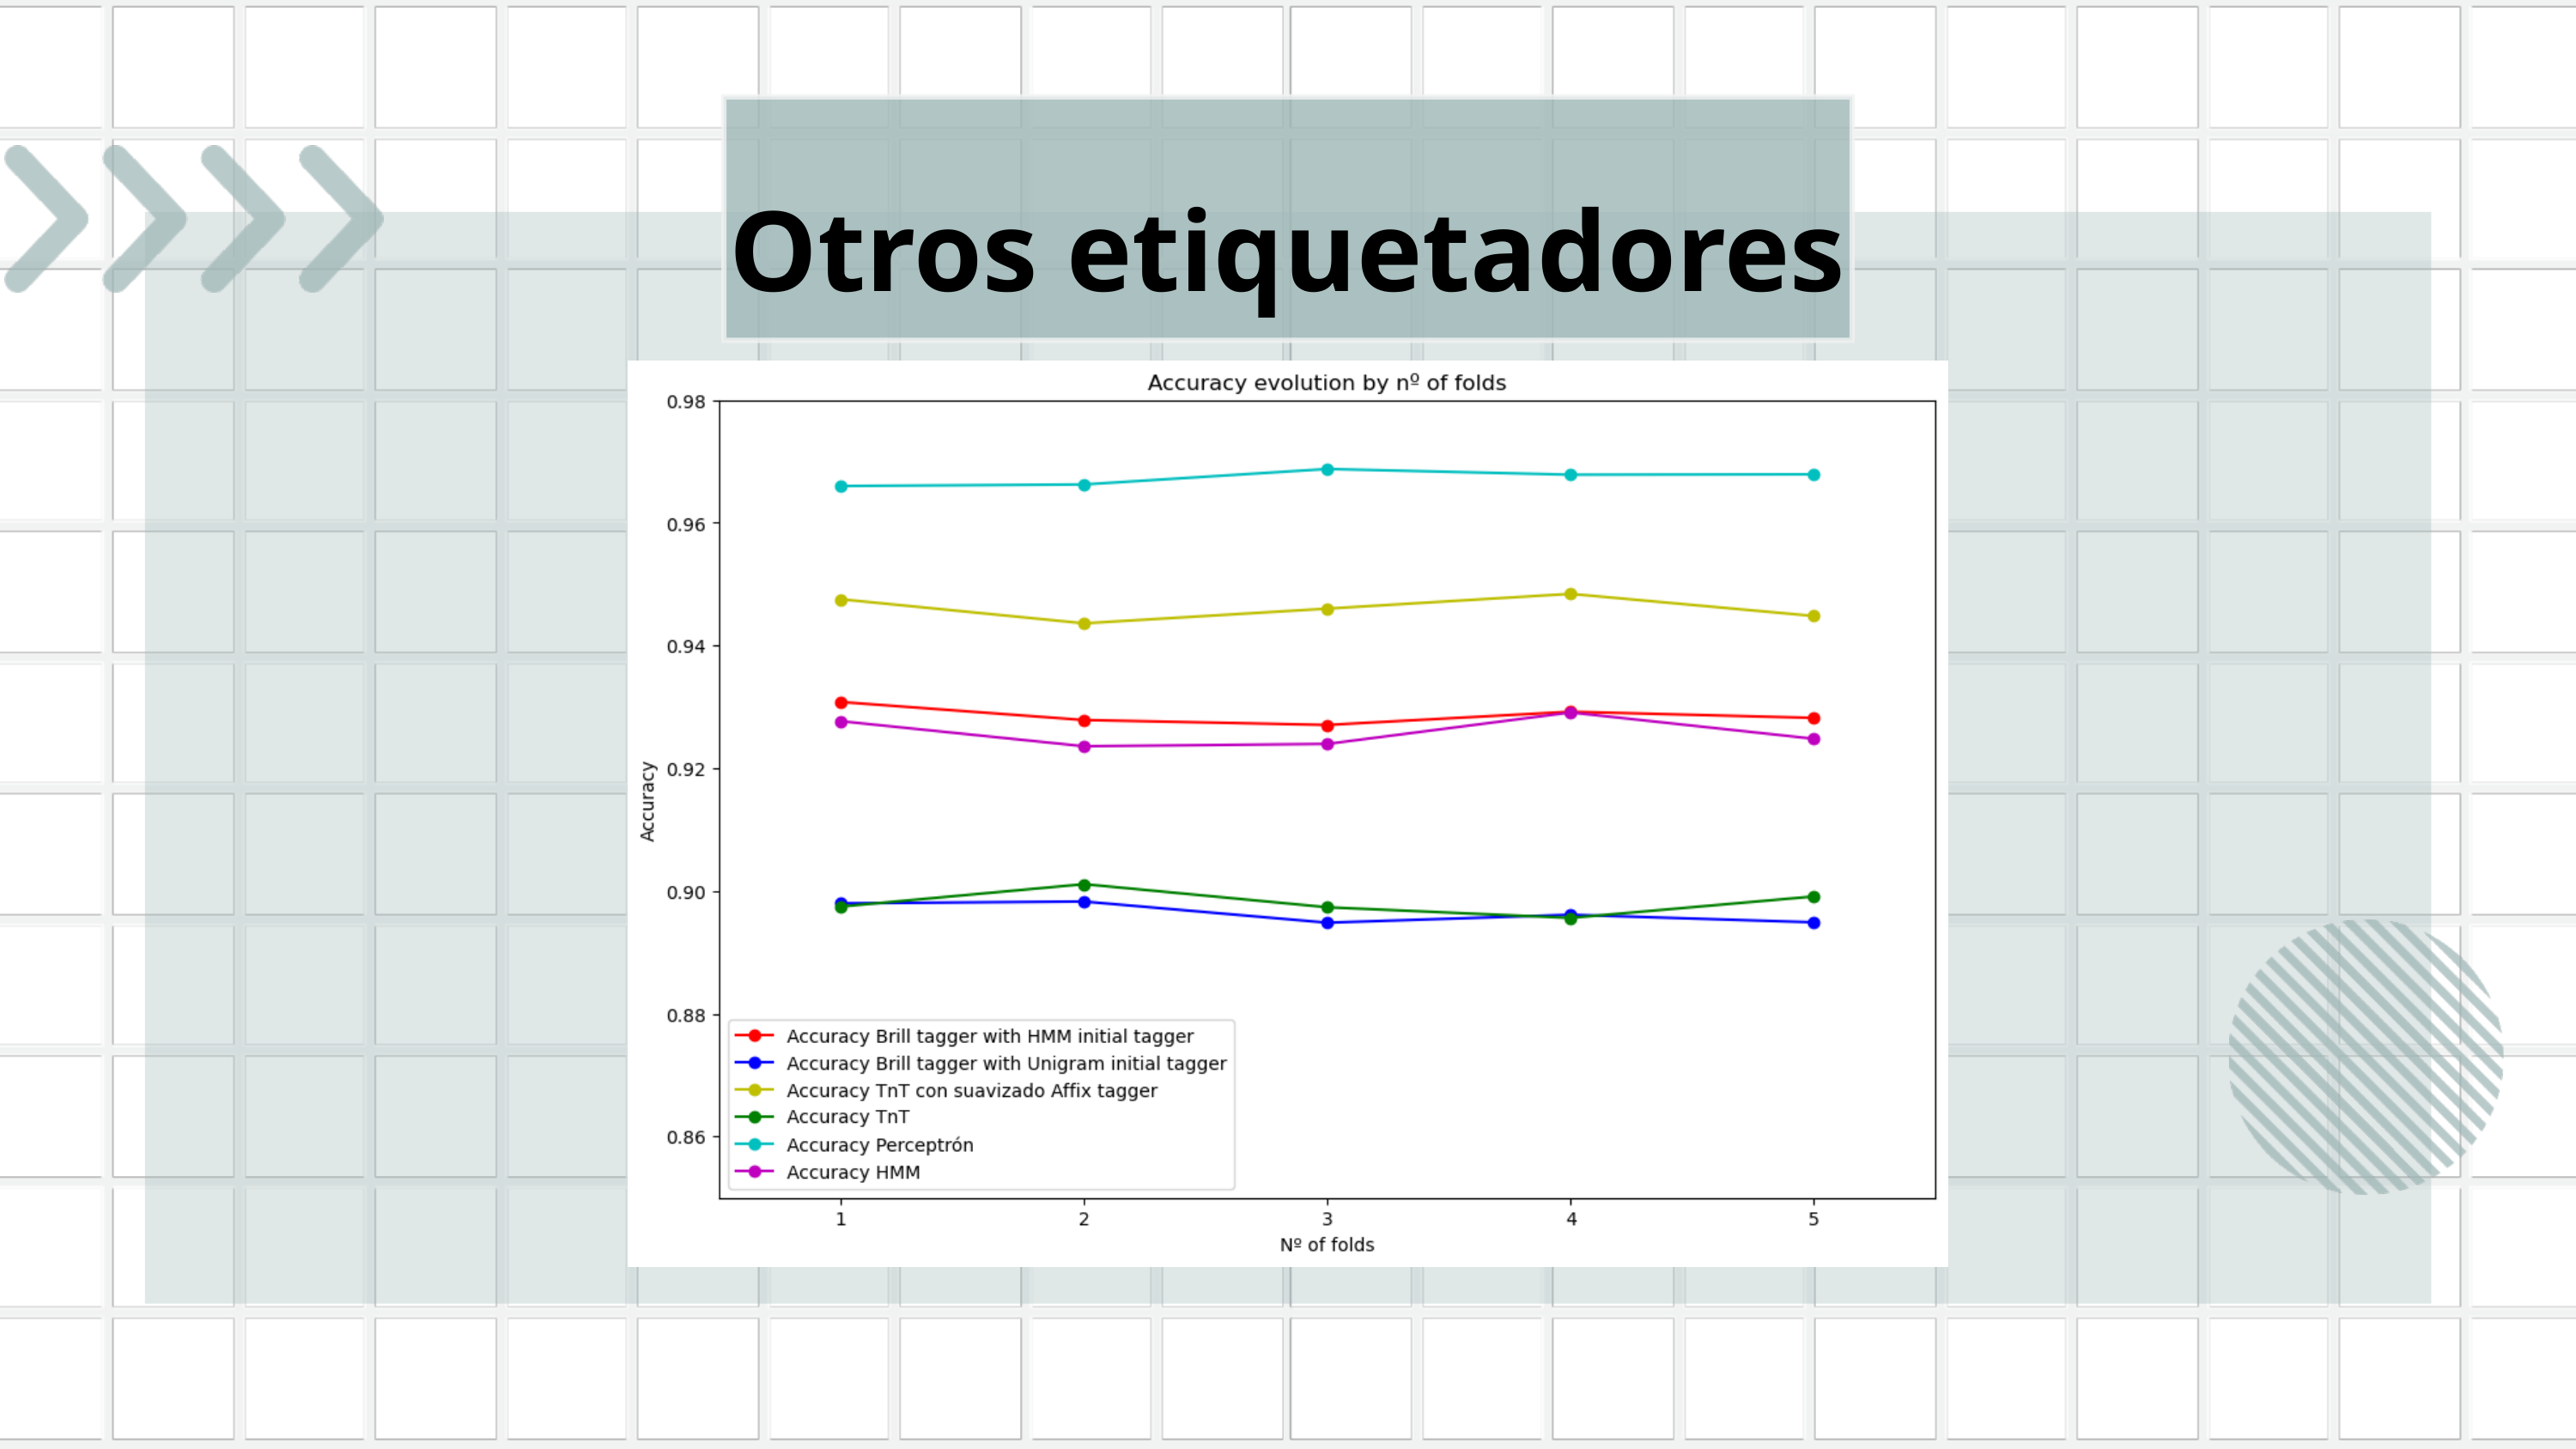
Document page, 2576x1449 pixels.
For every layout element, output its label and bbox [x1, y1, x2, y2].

text_box [144, 191, 2432, 1304]
text_box [0, 0, 2576, 1449]
picture [628, 361, 1948, 1267]
text_box [723, 76, 1853, 341]
